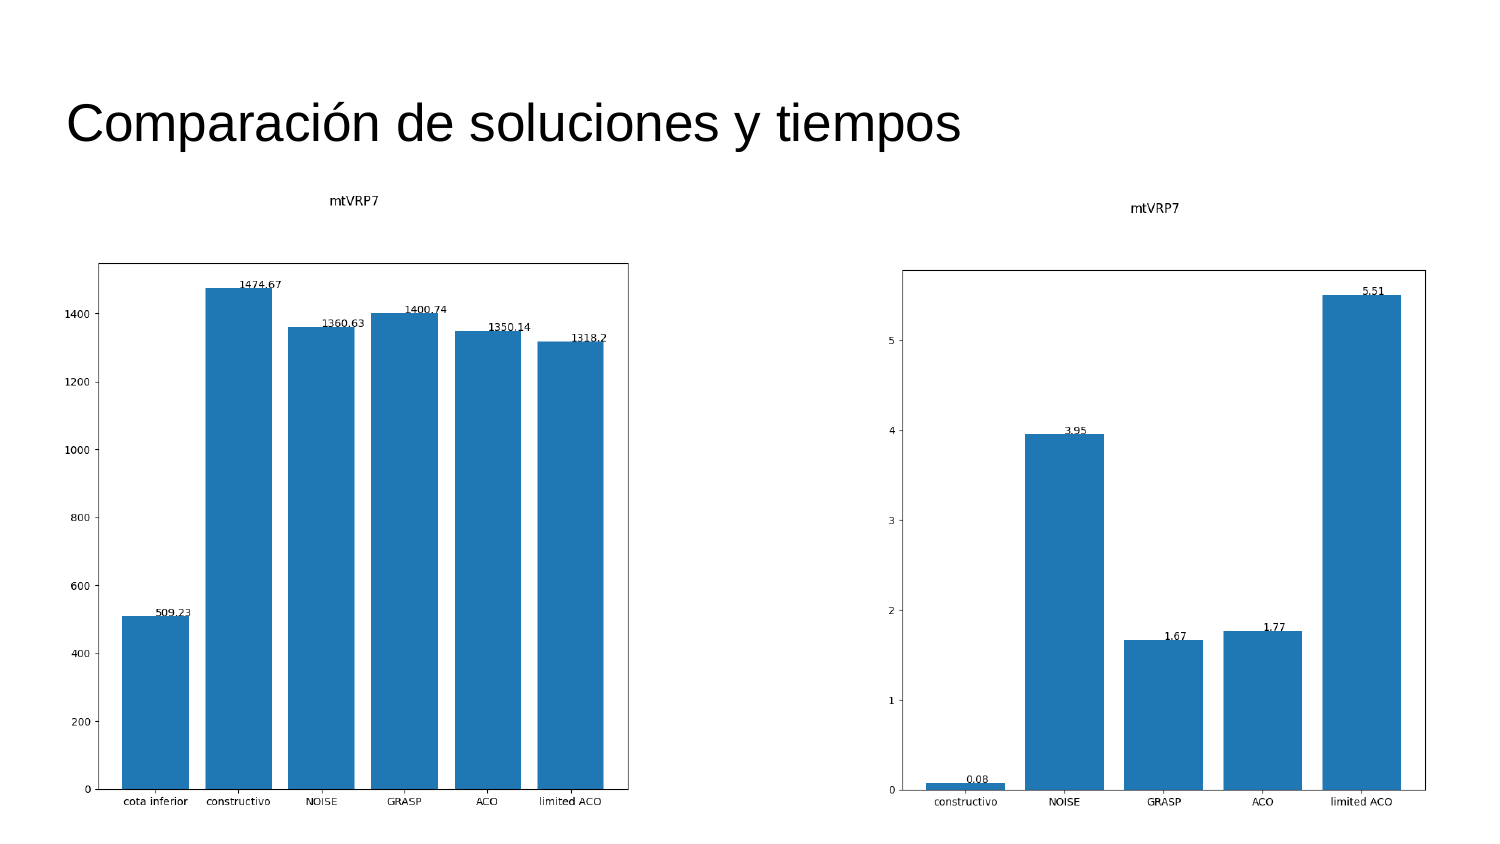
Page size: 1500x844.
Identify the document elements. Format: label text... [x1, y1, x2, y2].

picture [853, 196, 1450, 825]
picture [50, 189, 670, 818]
title Comparación de soluciones y tiempos [51, 72, 1449, 167]
